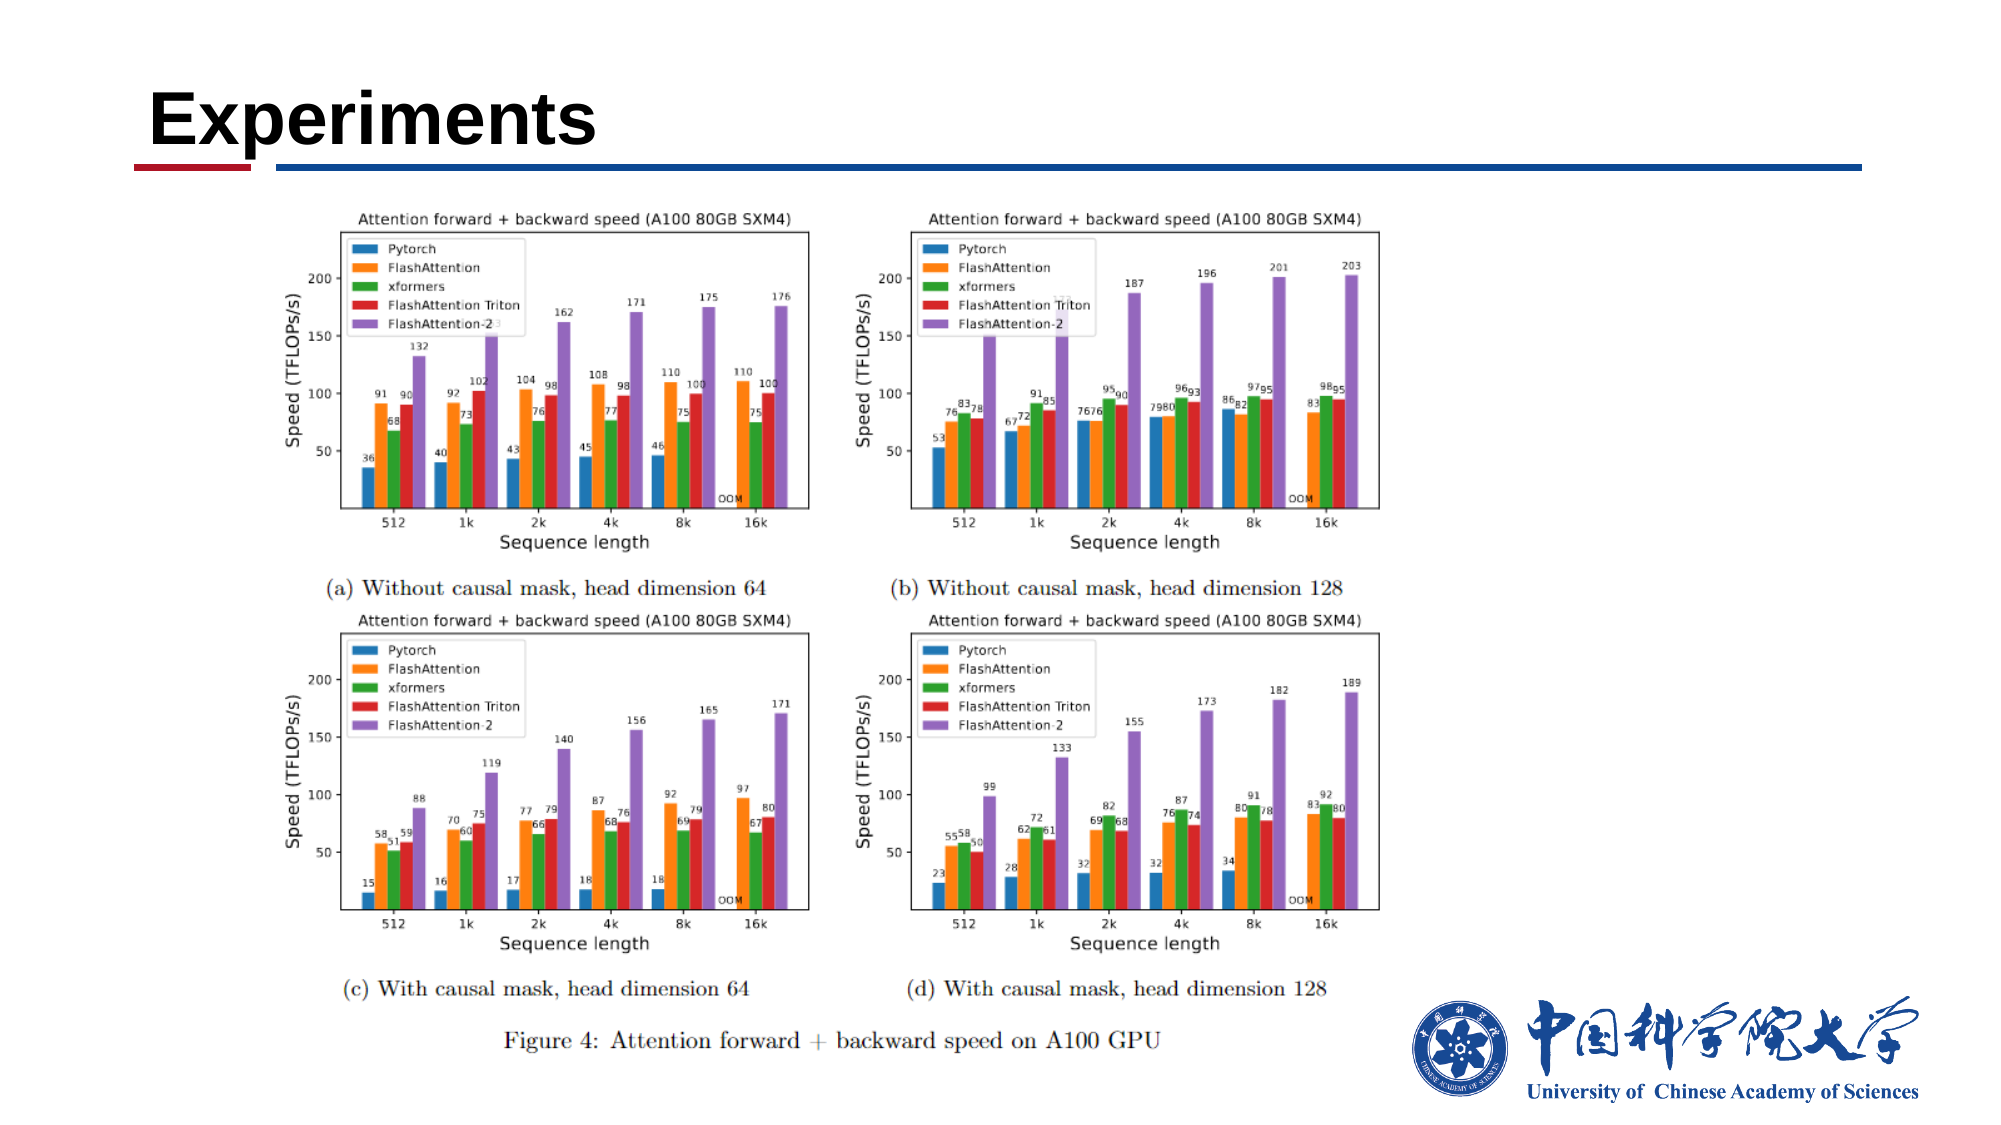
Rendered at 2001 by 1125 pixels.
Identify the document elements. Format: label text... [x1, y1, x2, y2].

title Experiments [133, 0, 1863, 168]
picture [264, 197, 1405, 1062]
picture [1412, 996, 1919, 1103]
